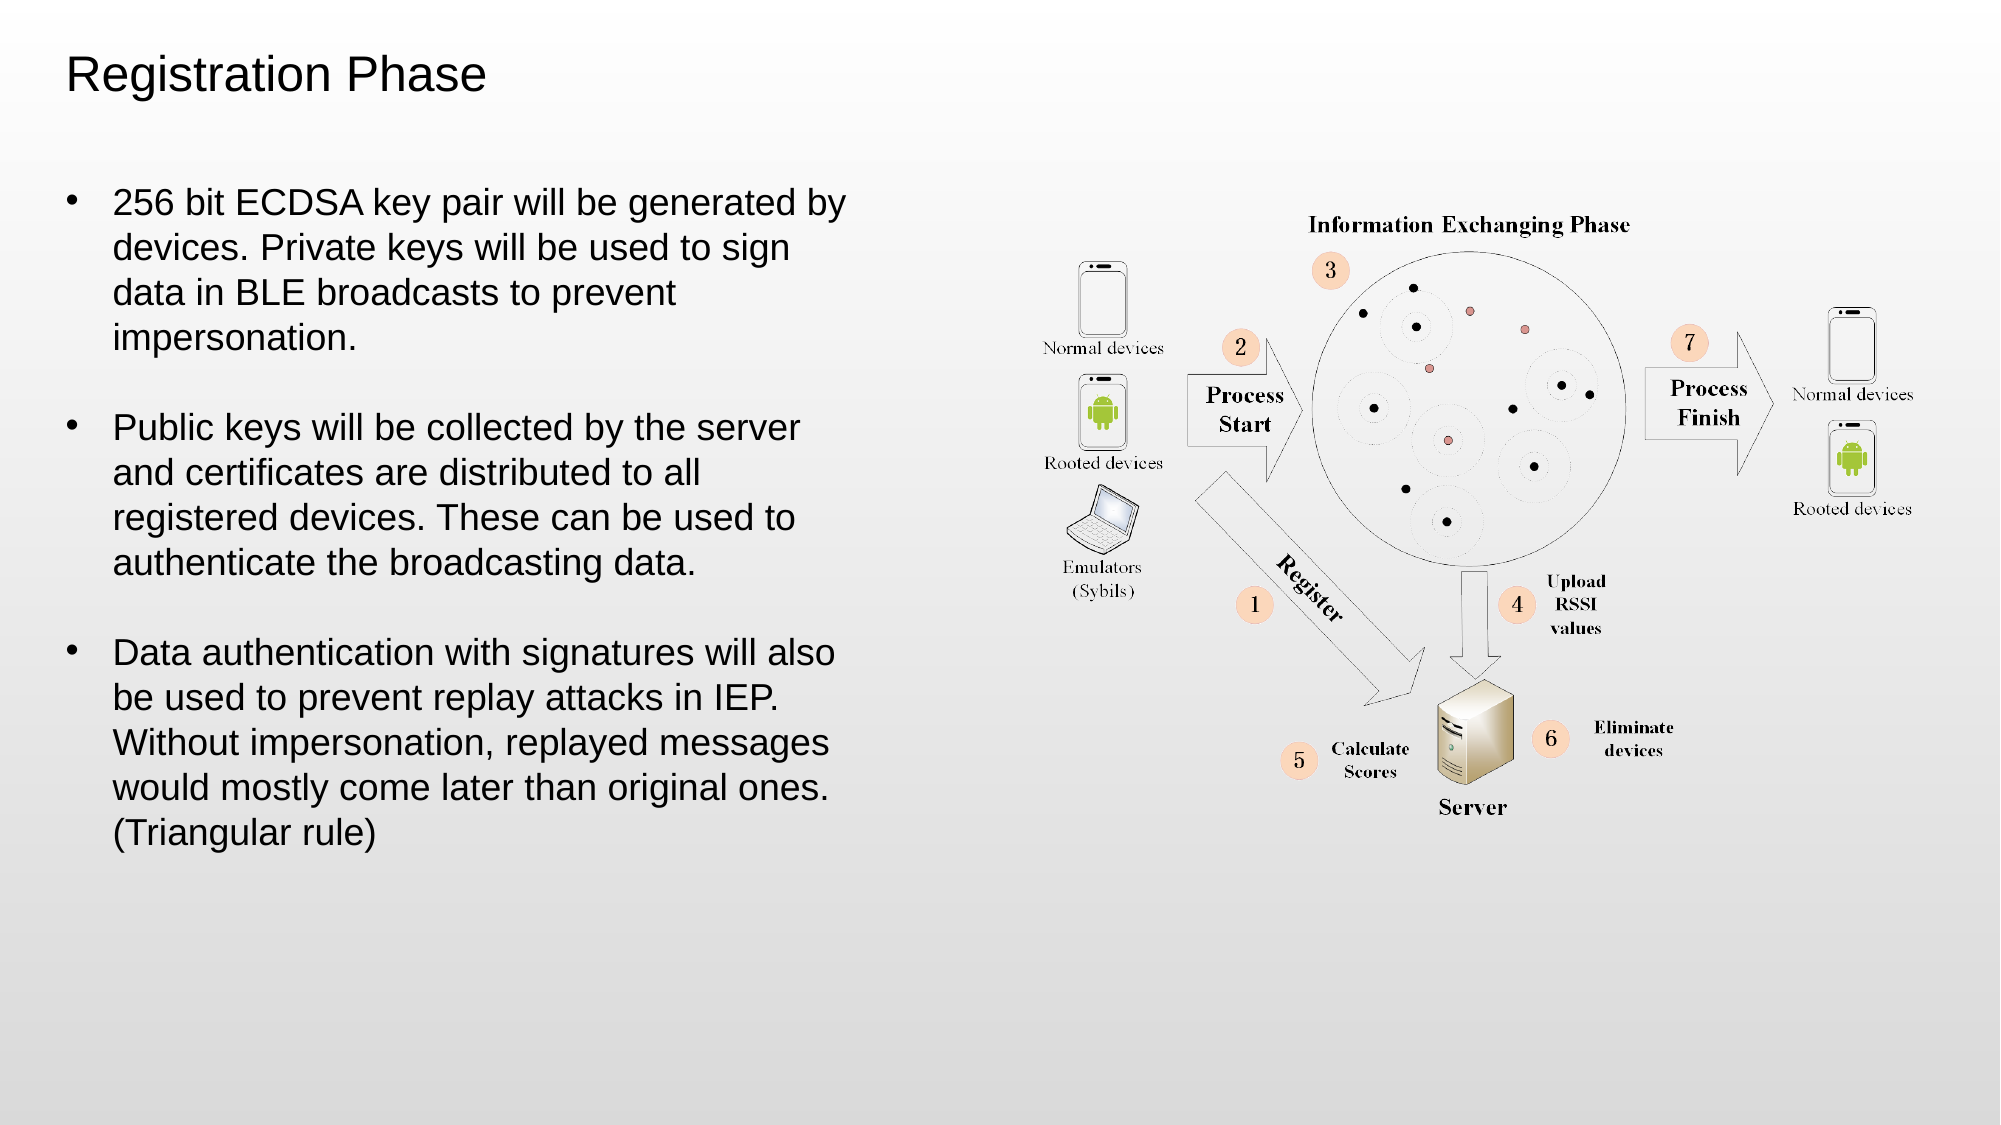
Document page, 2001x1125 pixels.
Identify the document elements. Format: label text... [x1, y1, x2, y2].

picture [1032, 204, 1925, 833]
text_box 256 bit ECDSA key pair will be generated by devices. Private keys will be used to sign data in BLE broadcasts to prevent impersonation. Public keys will be collected by the server and certificates are distributed to all registered devices. These can be used to authenticate the broadcasting data. Data authentication with signatures will also be used to prevent replay attacks in IEP. Without impersonation, replayed messages would mostly come later than original ones. (Triangular rule) [50, 170, 871, 860]
text_box Registration Phase [50, 33, 757, 109]
